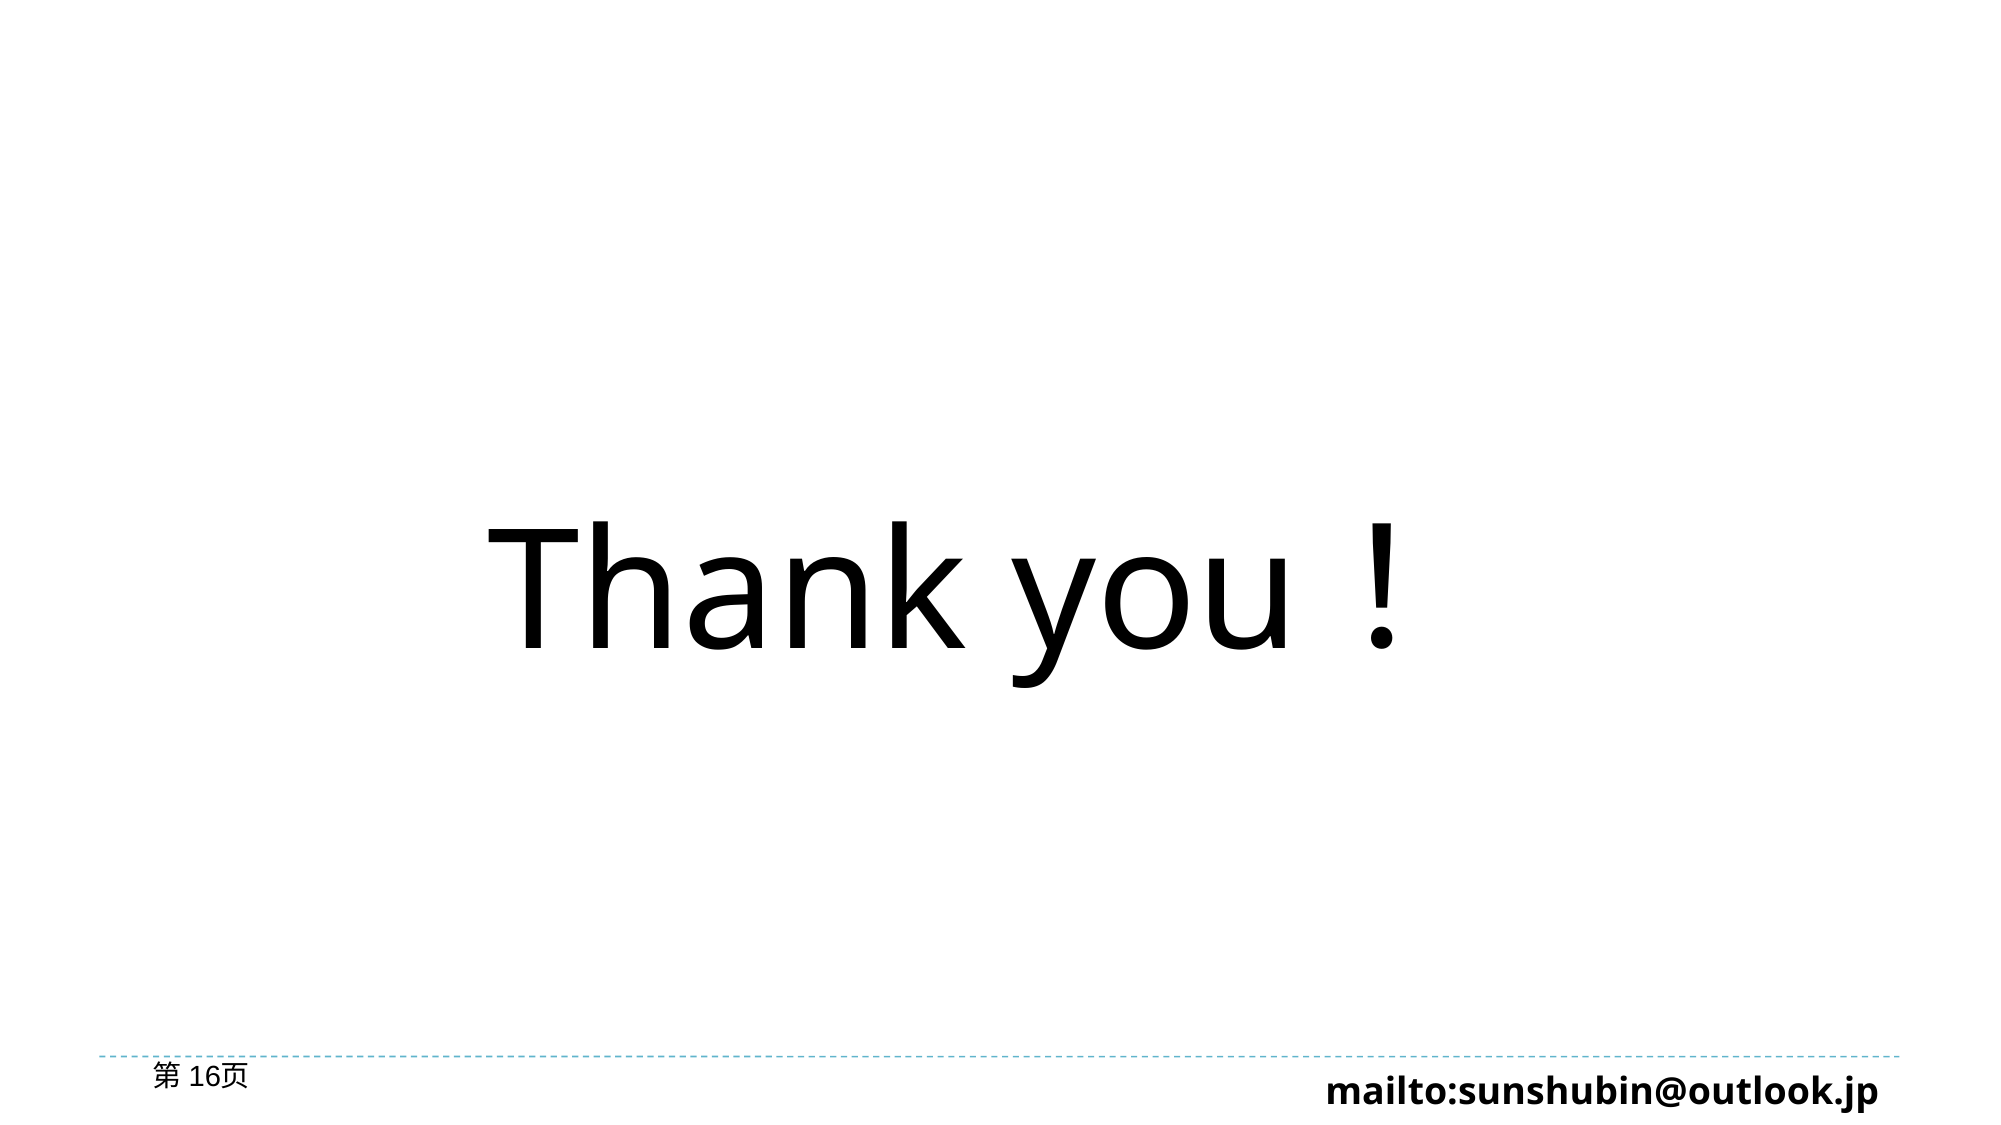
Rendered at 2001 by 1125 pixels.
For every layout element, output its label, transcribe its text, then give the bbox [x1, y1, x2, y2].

text_box Thank you！ [472, 474, 1523, 690]
slide_number 第16页 [137, 1050, 471, 1111]
